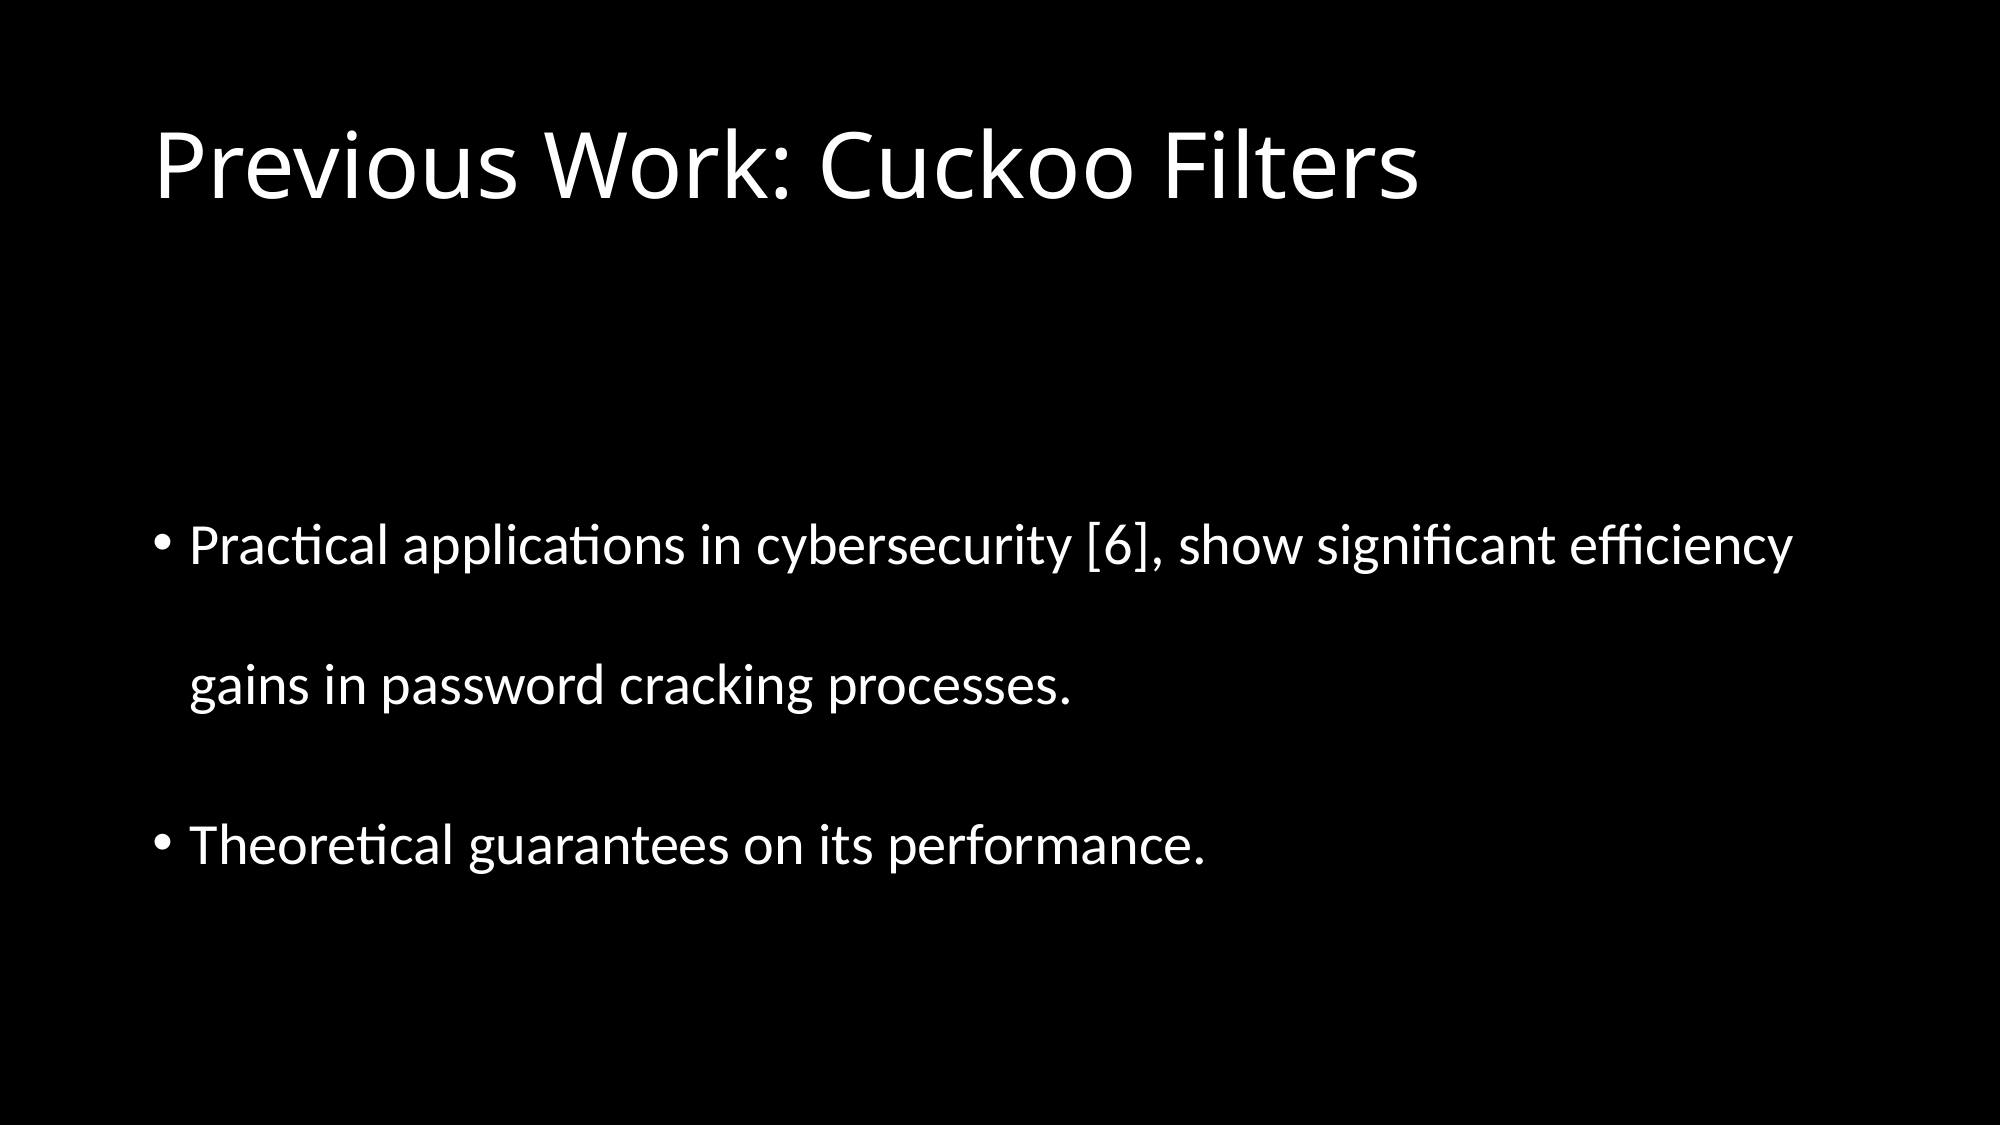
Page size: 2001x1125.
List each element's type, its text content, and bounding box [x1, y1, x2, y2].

title Previous Work: Cuckoo Filters [137, 59, 1863, 278]
list Practical applications in cybersecurity [6], show significant efficiency gains in password cracking processes. Theoretical guarantees on its performance. [137, 299, 1863, 1014]
